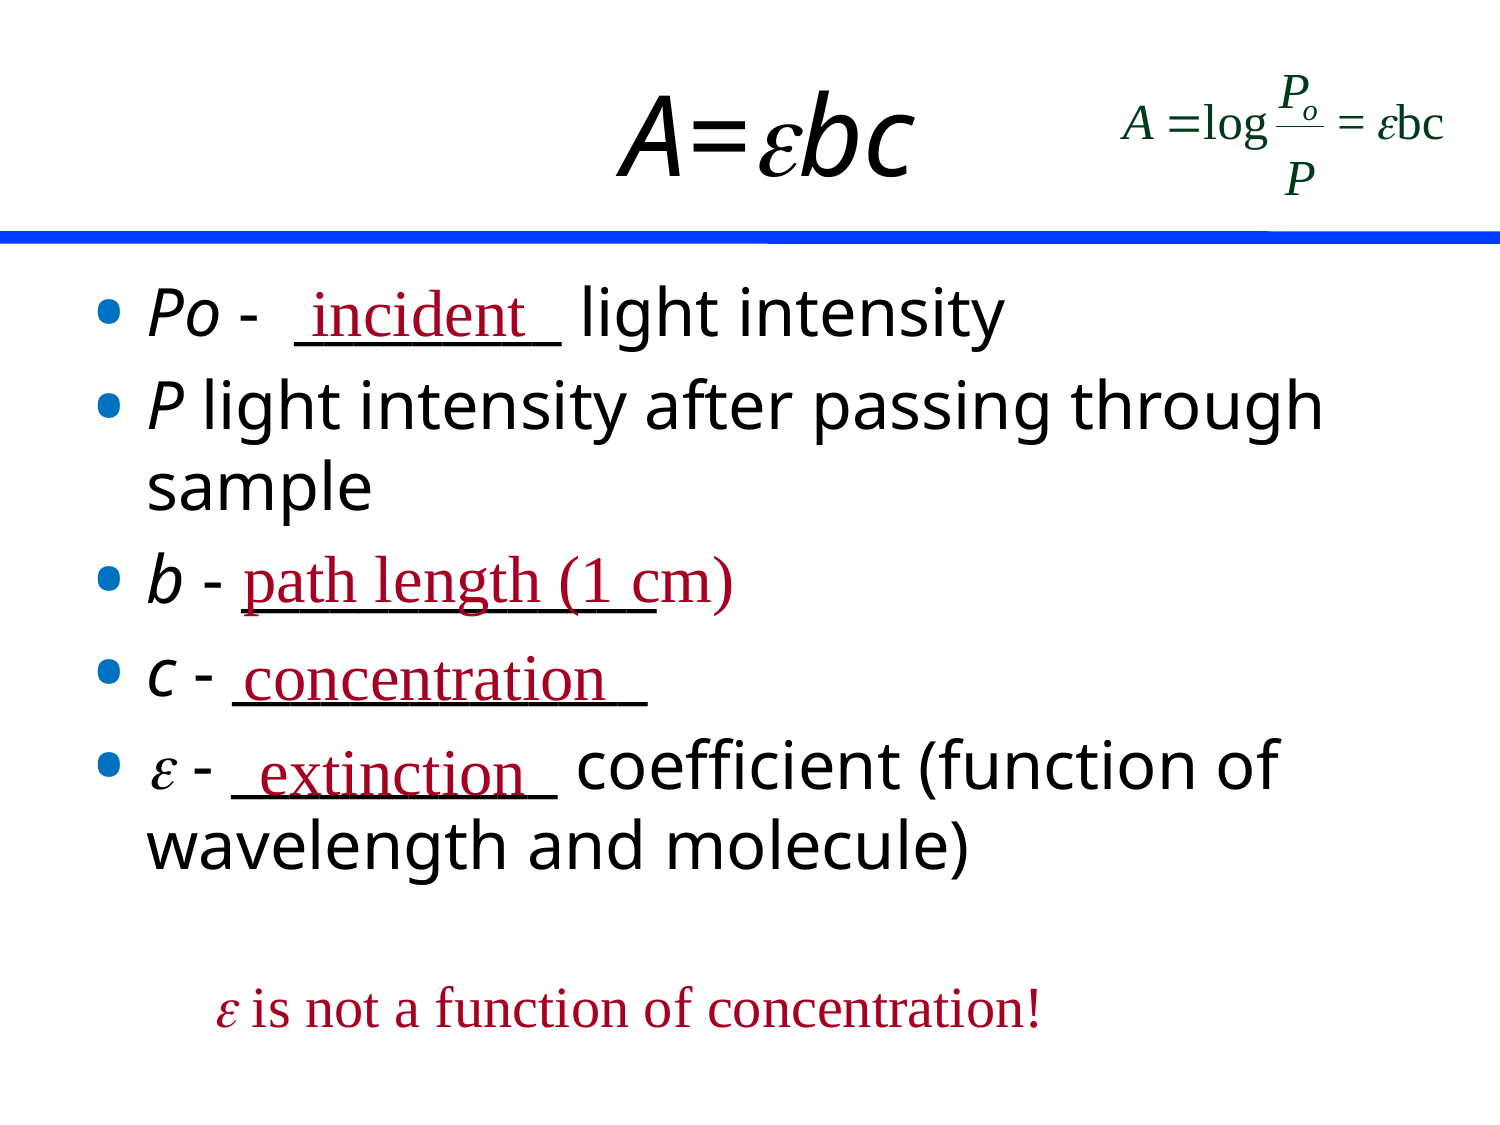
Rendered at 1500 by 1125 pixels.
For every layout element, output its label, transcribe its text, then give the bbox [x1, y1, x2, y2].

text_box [1115, 63, 1447, 199]
text_box extinction [244, 721, 542, 816]
list Po - _________ light intensity P light intensity after passing through sample b - ______________ c - ______________  - ___________ coefficient (function of wavelength and molecule) [75, 262, 1425, 1005]
text_box e is not a function of concentration! [197, 962, 1060, 1047]
text_box concentration [228, 626, 623, 721]
title A=bc [75, 37, 1463, 225]
text_box incident [296, 262, 542, 358]
text_box path length (1 cm) [228, 528, 751, 624]
